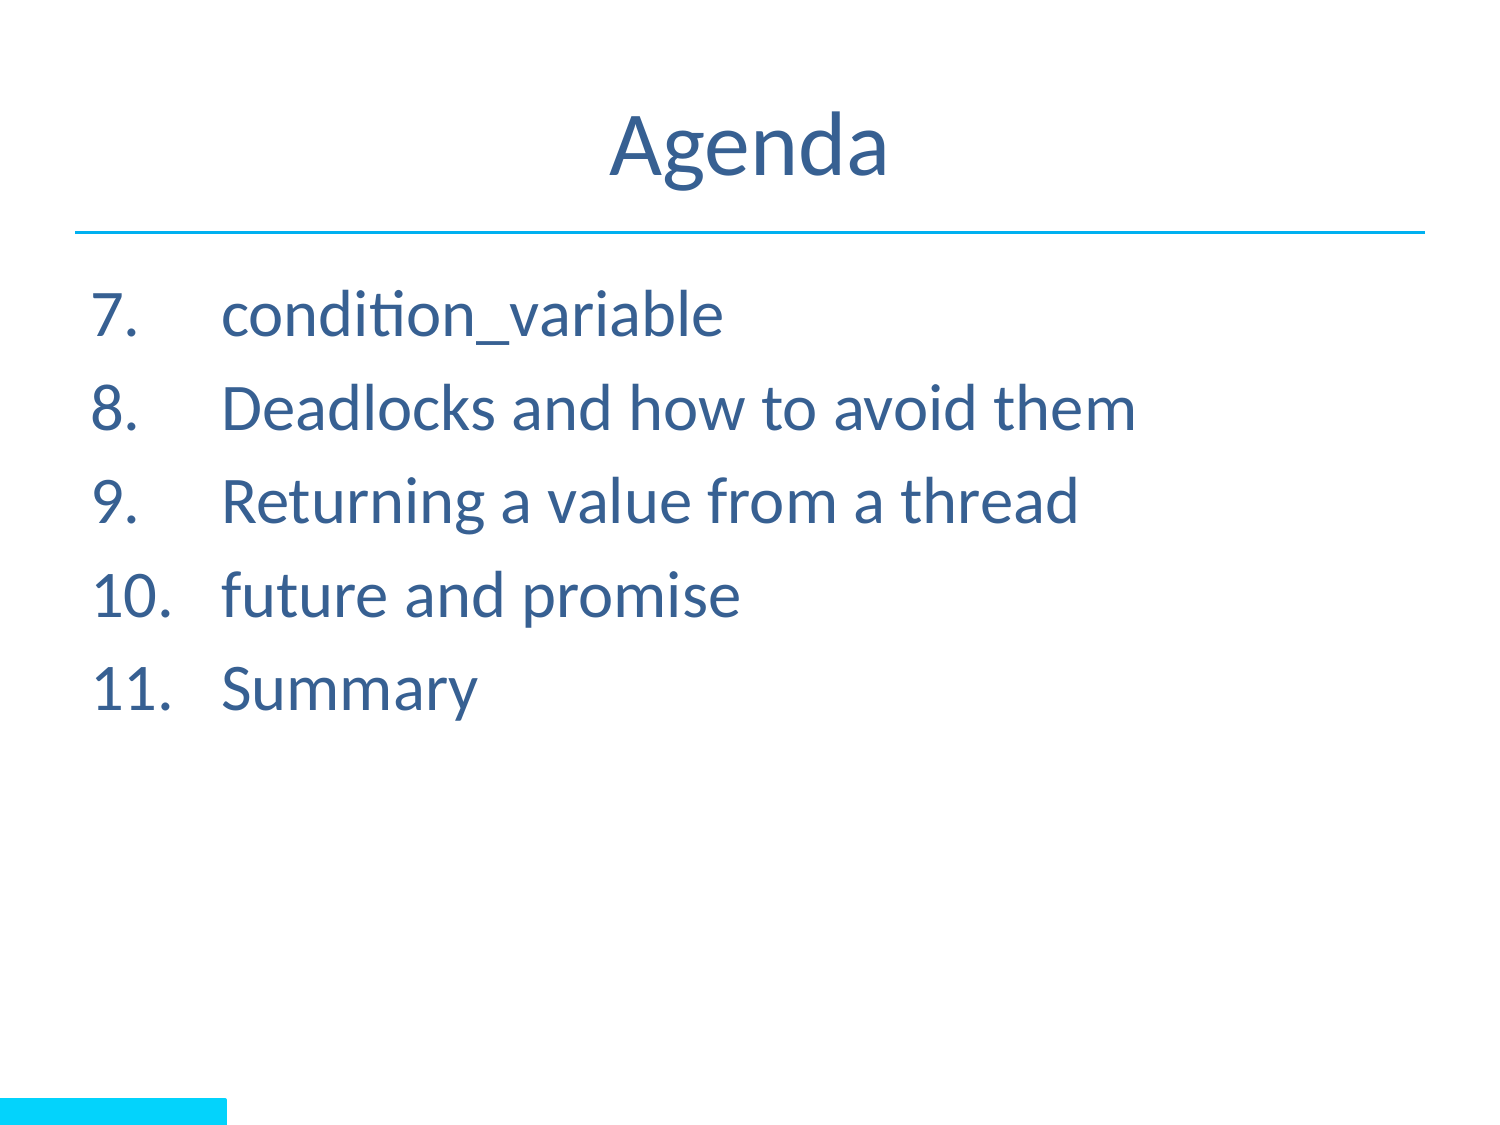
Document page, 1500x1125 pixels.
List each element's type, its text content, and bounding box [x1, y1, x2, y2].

title Agenda [75, 45, 1425, 233]
text_box [0, 1098, 227, 1125]
list condition_variable Deadlocks and how to avoid them Returning a value from a thread future and promise Summary [75, 262, 1425, 1005]
